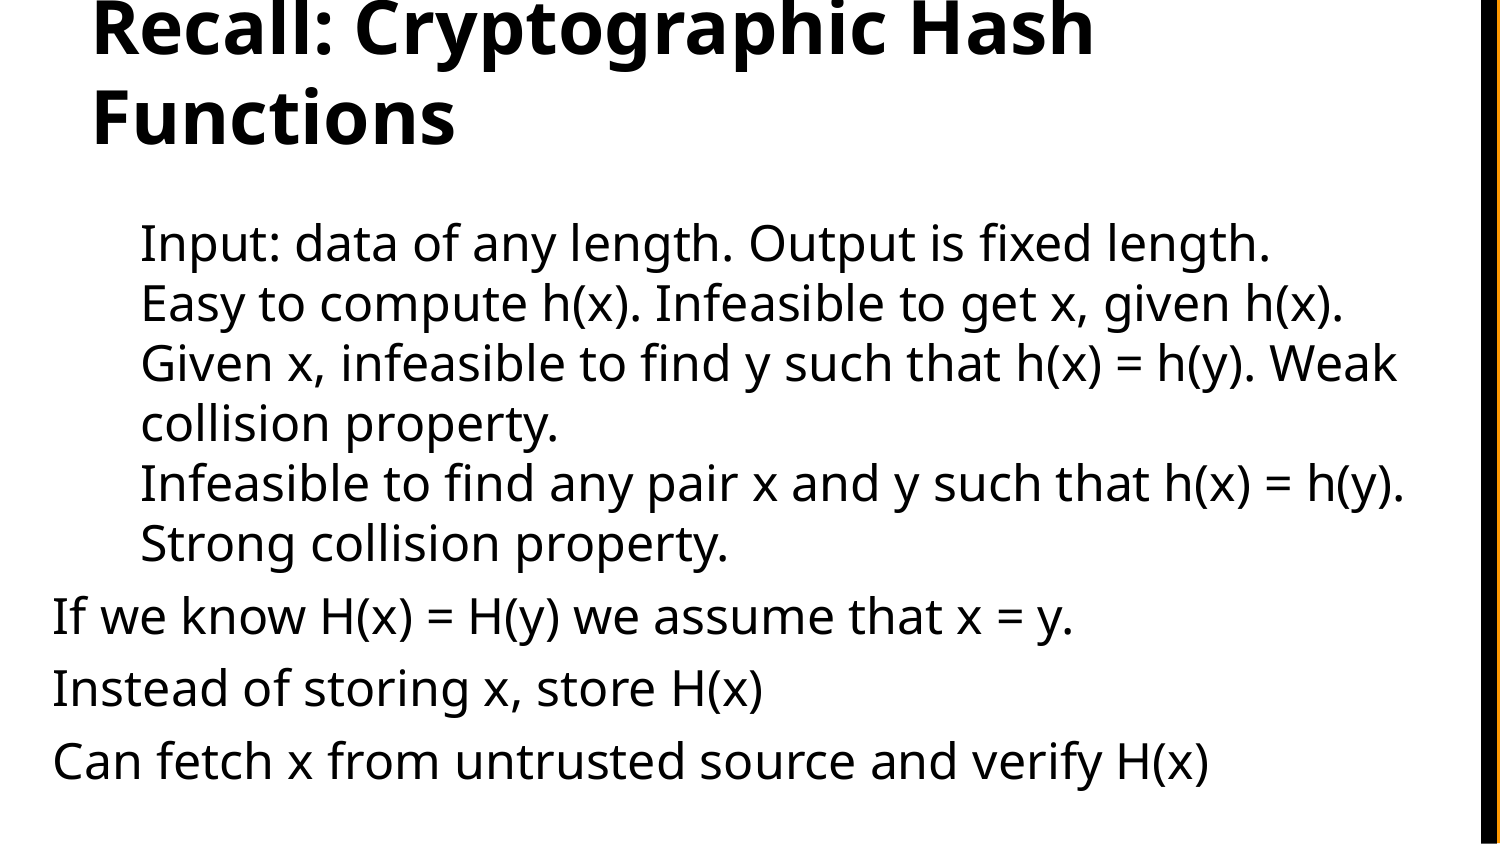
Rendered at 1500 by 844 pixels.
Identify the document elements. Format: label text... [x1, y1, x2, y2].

title Recall: Cryptographic Hash Functions [75, 33, 1425, 175]
list Input: data of any length. Output is fixed length. Easy to compute h(x). Infeasible to get x, given h(x). Given x, infeasible to find y such that h(x) = h(y). Weak collision property. Infeasible to find any pair x and y such that h(x) = h(y). Strong collision property. If we know H(x) = H(y) we assume that x = y. Instead of storing x, store H(x) Can fetch x from untrusted source and verify H(x) [37, 196, 1483, 808]
